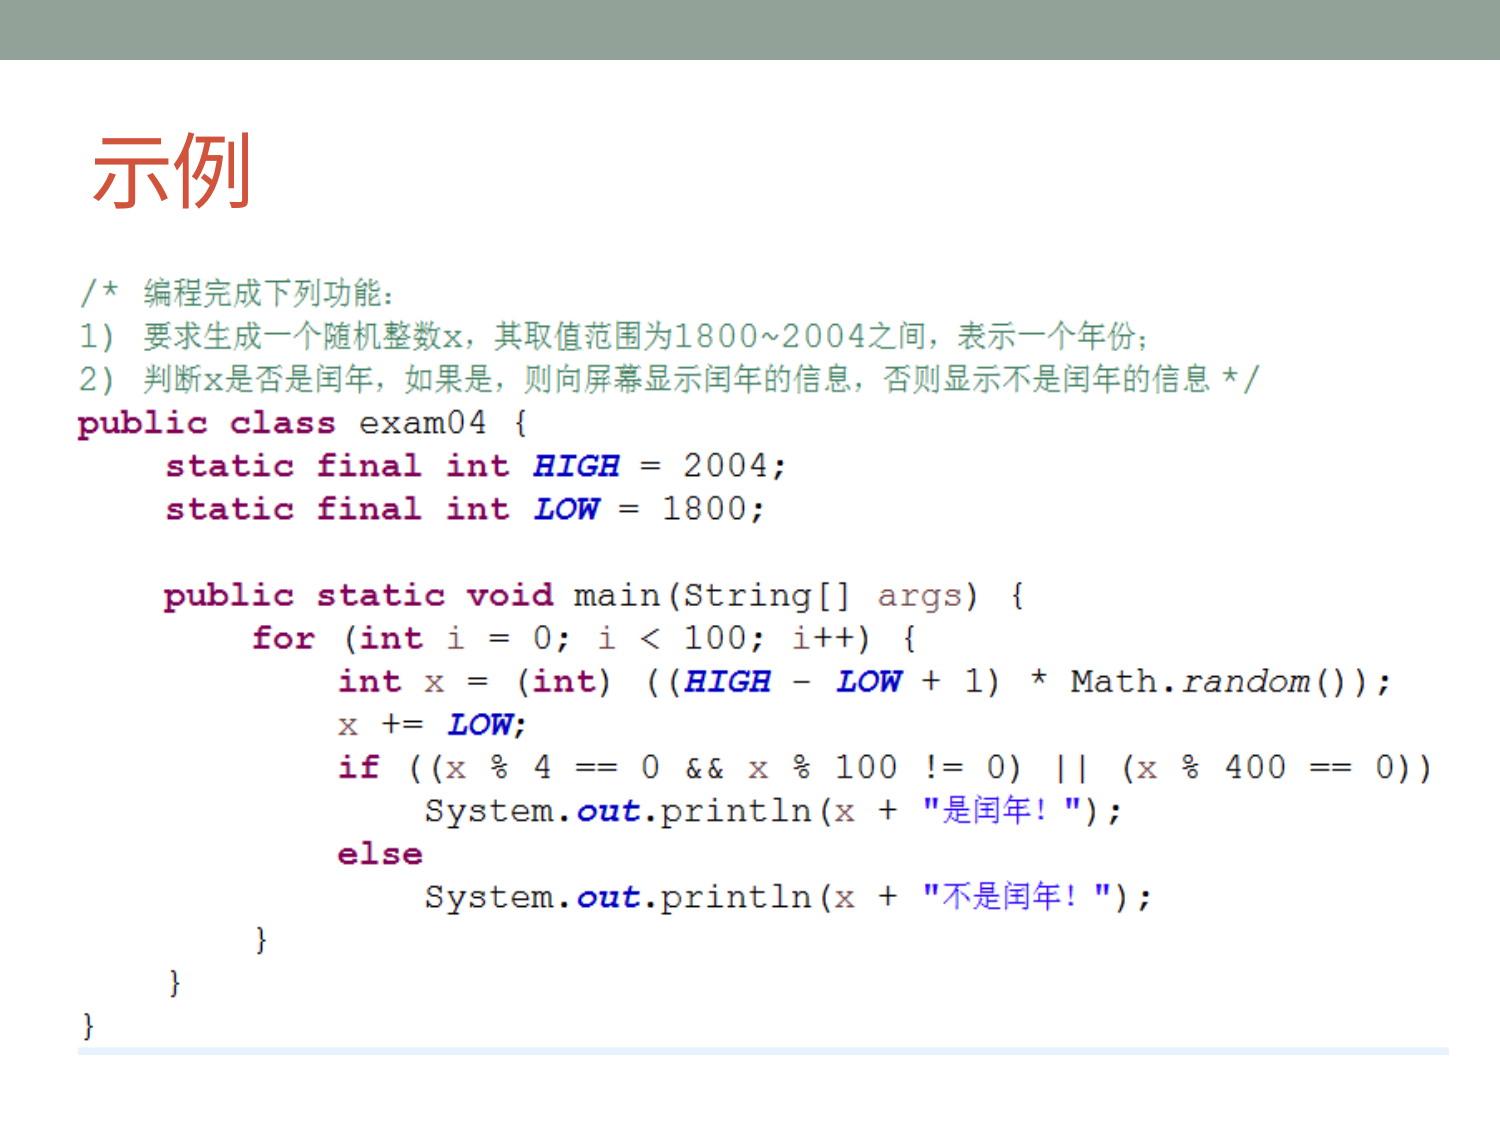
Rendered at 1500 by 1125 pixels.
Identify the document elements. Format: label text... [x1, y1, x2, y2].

title 示例 [75, 87, 1425, 250]
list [74, 272, 1449, 1055]
